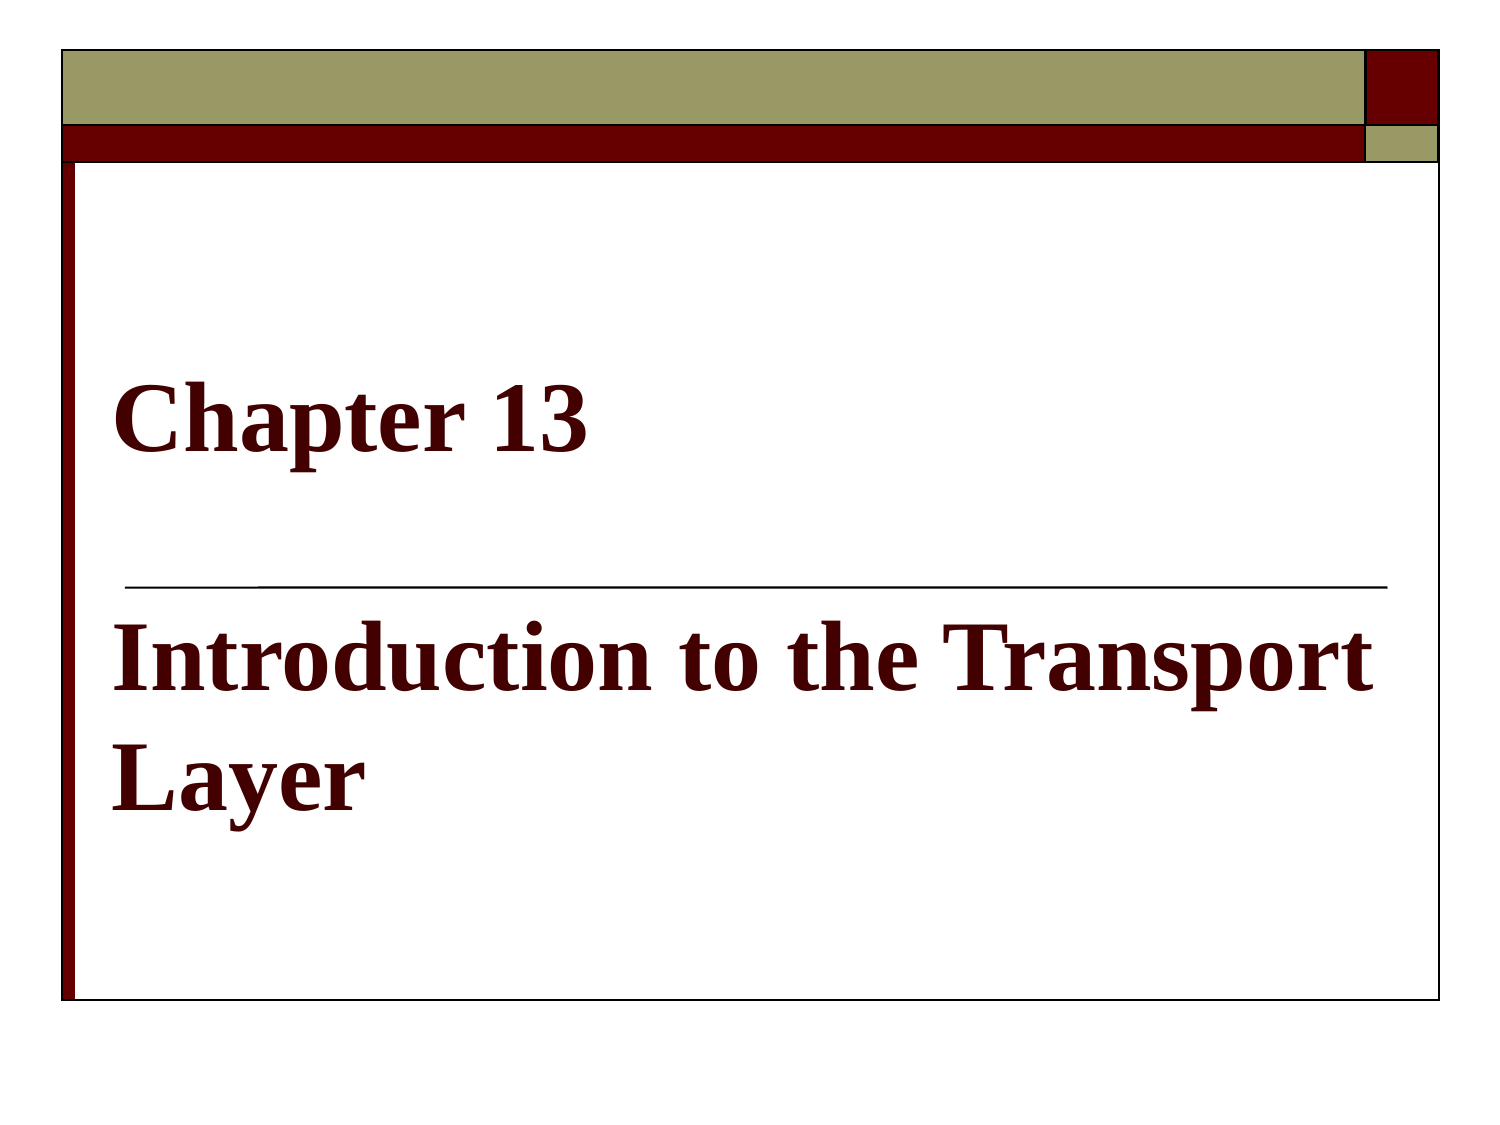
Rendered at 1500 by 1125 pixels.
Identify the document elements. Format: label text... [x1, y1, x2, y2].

title Chapter 13 Introduction to the Transport Layer [96, 465, 1452, 839]
